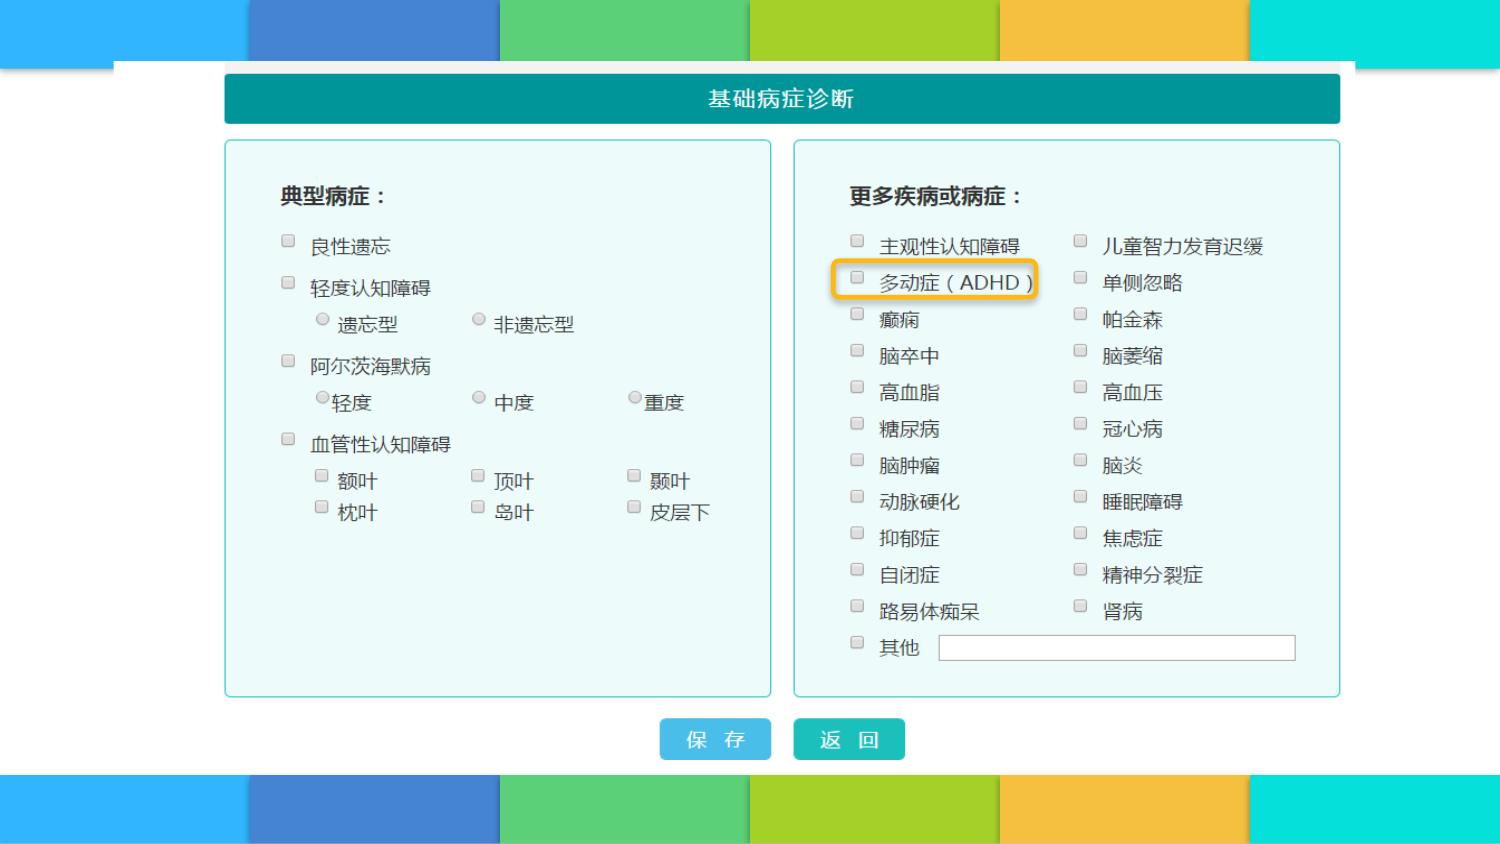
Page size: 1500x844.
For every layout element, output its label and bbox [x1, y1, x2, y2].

picture [113, 60, 1356, 760]
